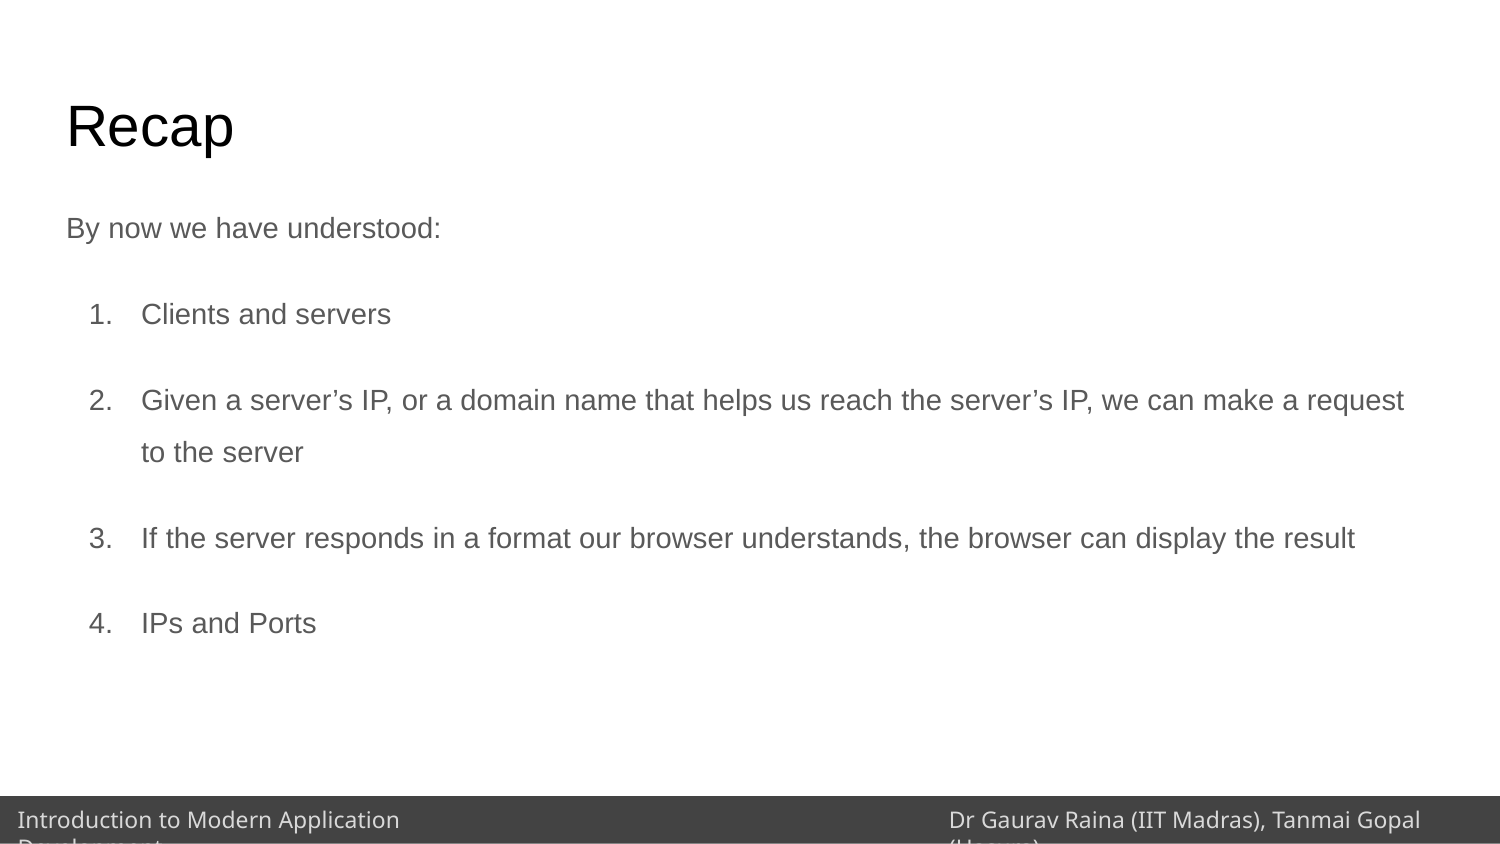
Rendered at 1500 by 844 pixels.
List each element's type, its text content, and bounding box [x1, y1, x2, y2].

title Recap [51, 72, 1449, 167]
list By now we have understood: Clients and servers Given a server’s IP, or a domain name that helps us reach the server’s IP, we can make a request to the server If the server responds in a format our browser understands, the browser can display the result IPs and Ports [51, 189, 1449, 750]
